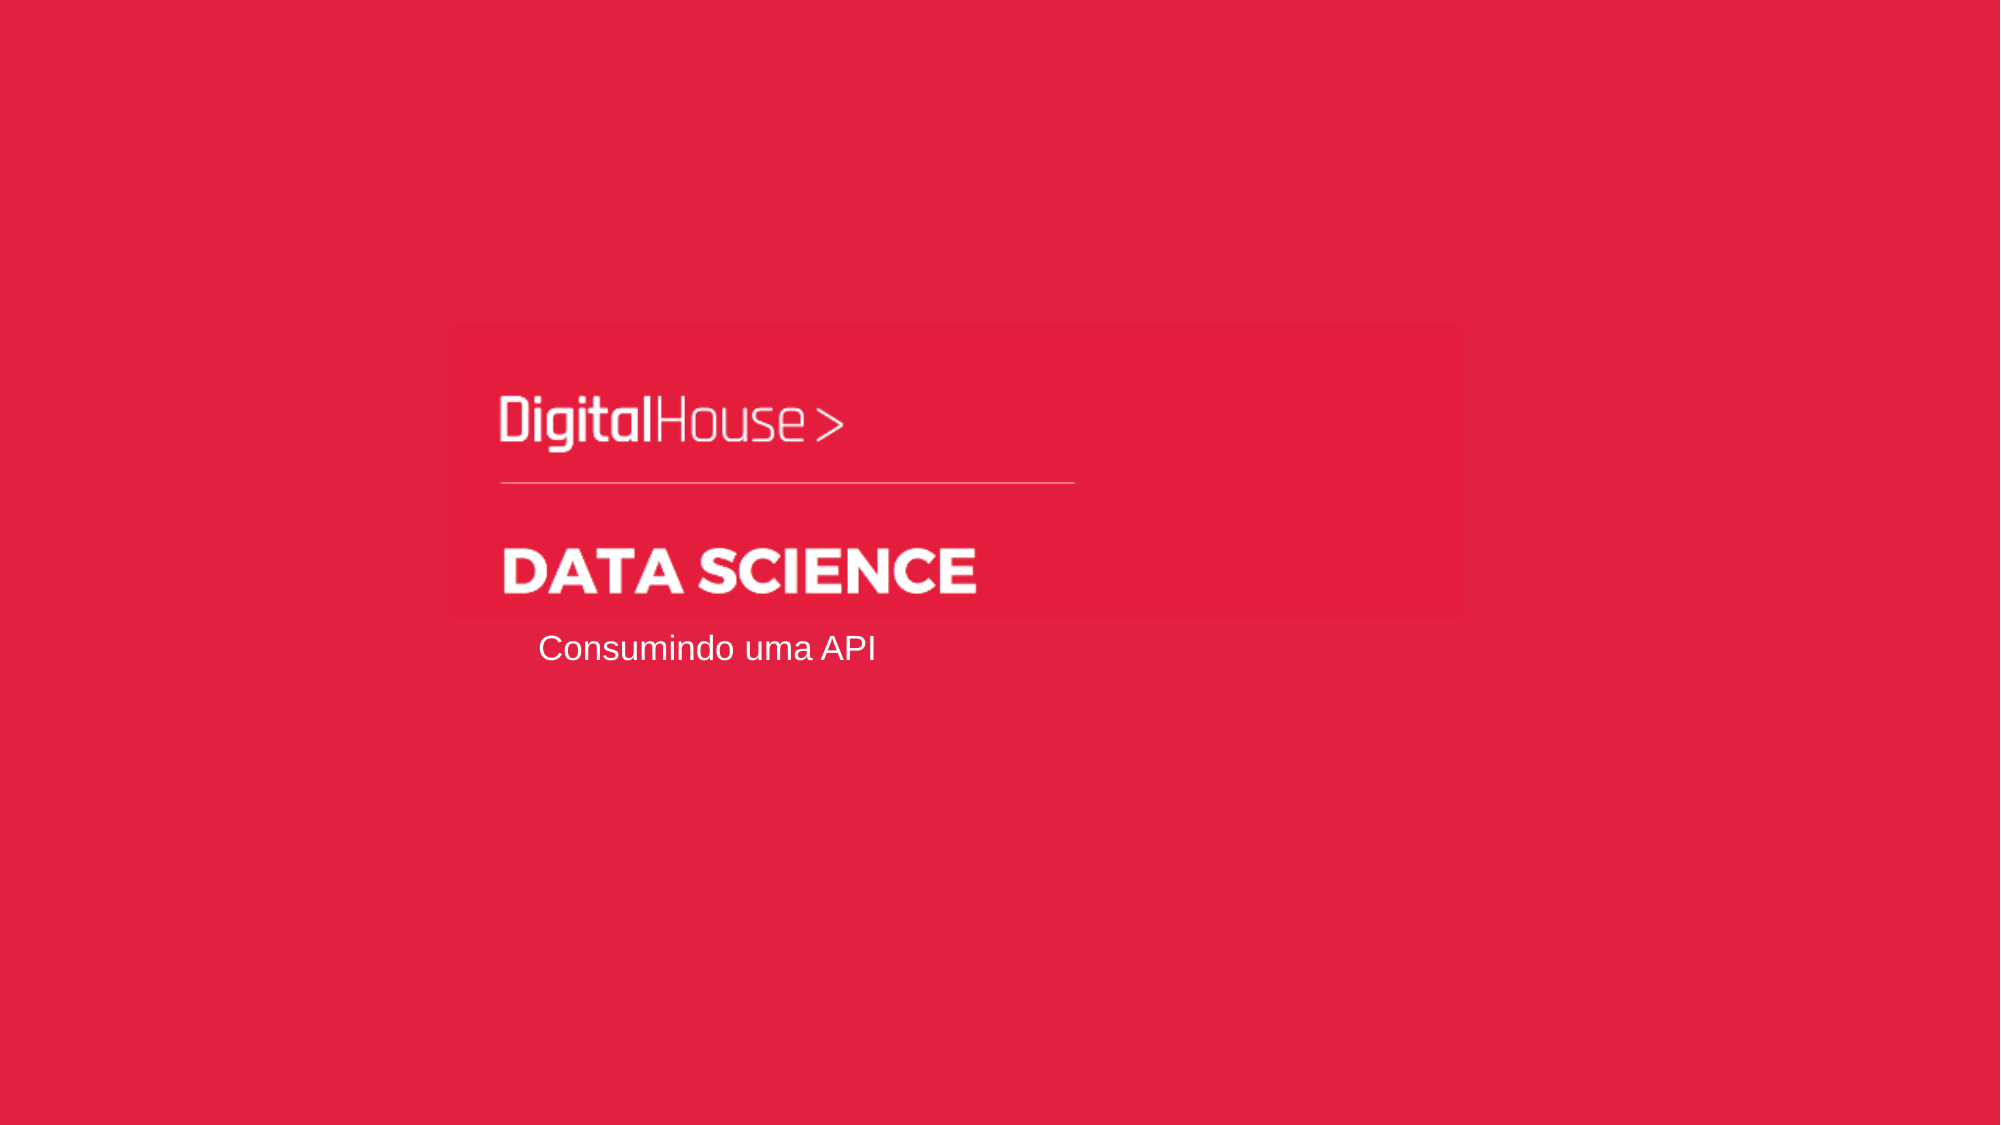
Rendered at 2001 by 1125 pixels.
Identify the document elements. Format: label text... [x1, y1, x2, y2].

picture [450, 324, 1462, 620]
text_box Consumindo uma API [532, 620, 883, 673]
